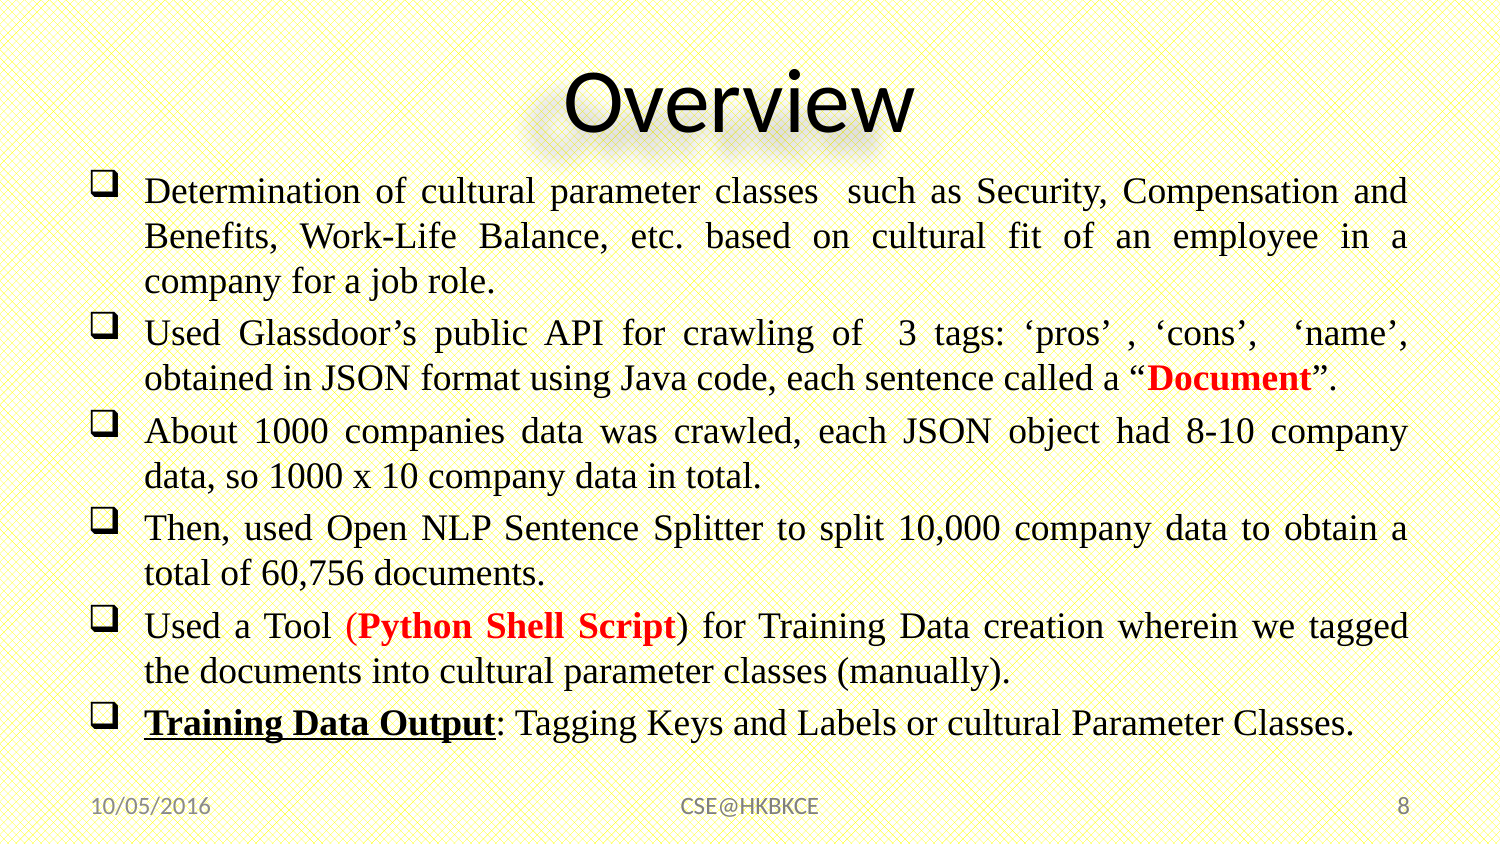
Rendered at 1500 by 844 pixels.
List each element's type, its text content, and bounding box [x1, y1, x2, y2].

footer CSE@HKBKCE [512, 782, 988, 827]
list Determination of cultural parameter classes such as Security, Compensation and Benefits, Work-Life Balance, etc. based on cultural fit of an employee in a company for a job role. Used Glassdoor’s public API for crawling of 3 tags: ‘pros’ , ‘cons’, ‘name’, obtained in JSON format using Java code, each sentence called a “Document”. About 1000 companies data was crawled, each JSON object had 8-10 company data, so 1000 x 10 company data in total. Then, used Open NLP Sentence Splitter to split 10,000 company data to obtain a total of 60,756 documents. Used a Tool (Python Shell Script) for Training Data creation wherein we tagged the documents into cultural parameter classes (manually). Training Data Output: Tagging Keys and Labels or cultural Parameter Classes. [72, 158, 1425, 747]
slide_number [75, 782, 425, 827]
slide_number 8 [1074, 782, 1425, 827]
title Overview [75, 32, 1425, 158]
